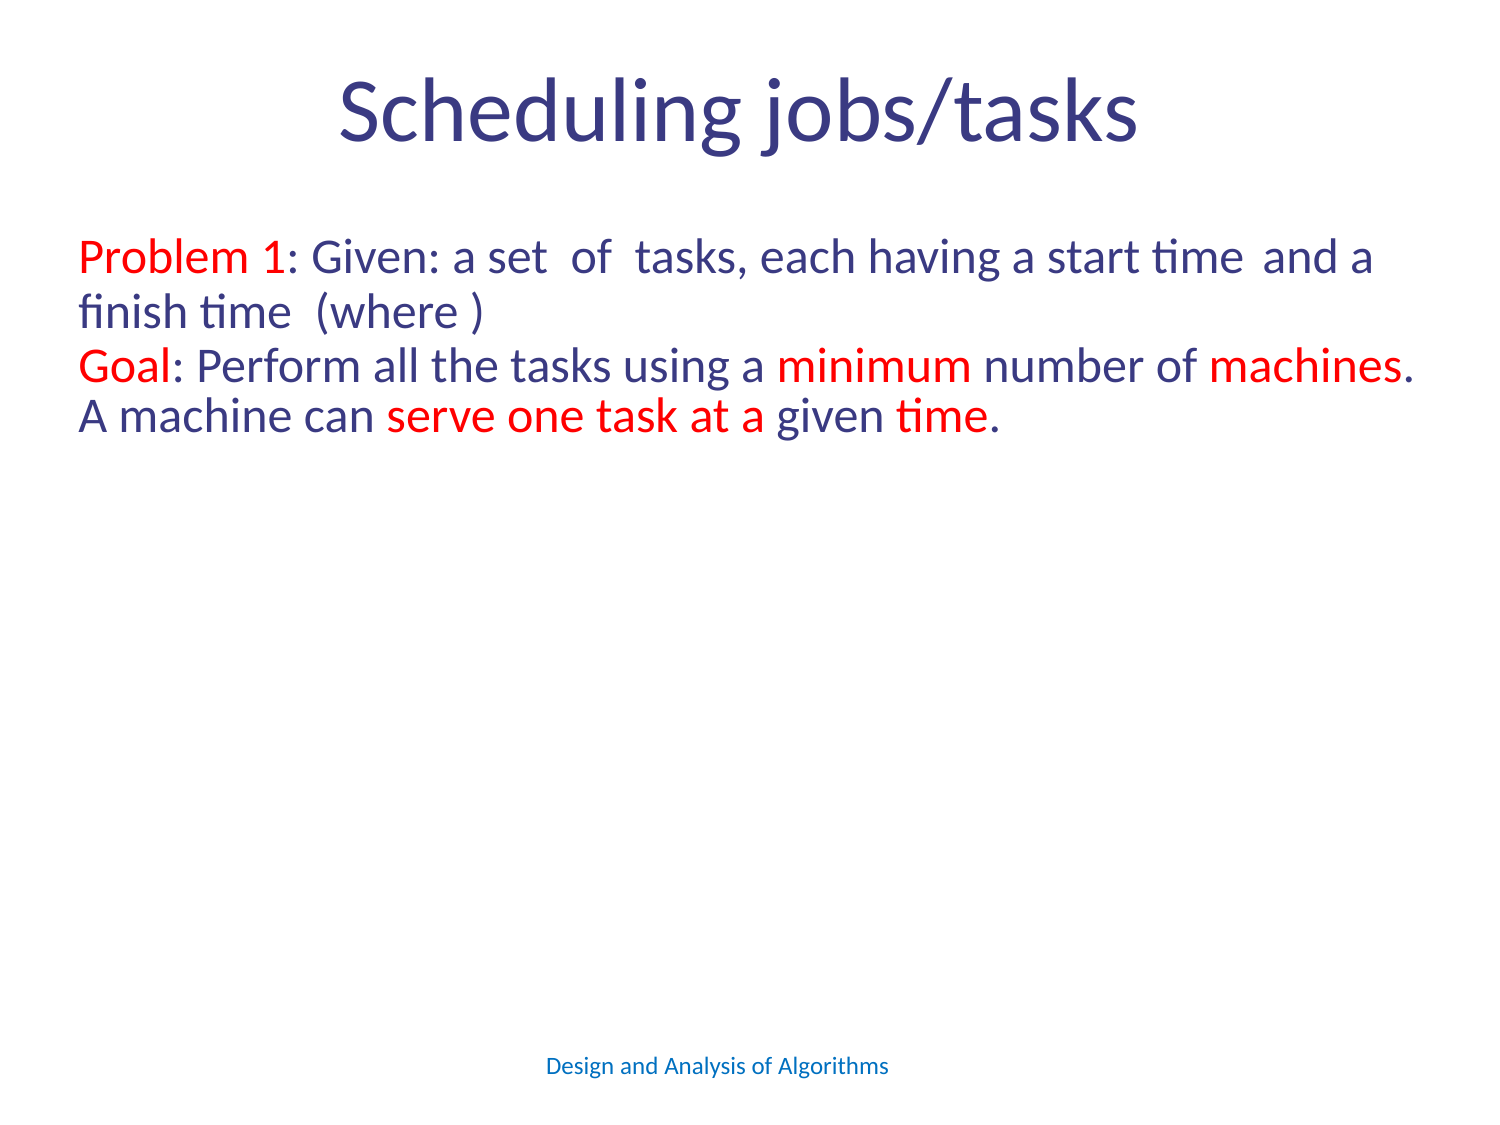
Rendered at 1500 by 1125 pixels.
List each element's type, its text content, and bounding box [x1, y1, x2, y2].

title Scheduling jobs/tasks [75, 11, 1425, 199]
footer Design and Analysis of Algorithms [480, 1034, 956, 1095]
